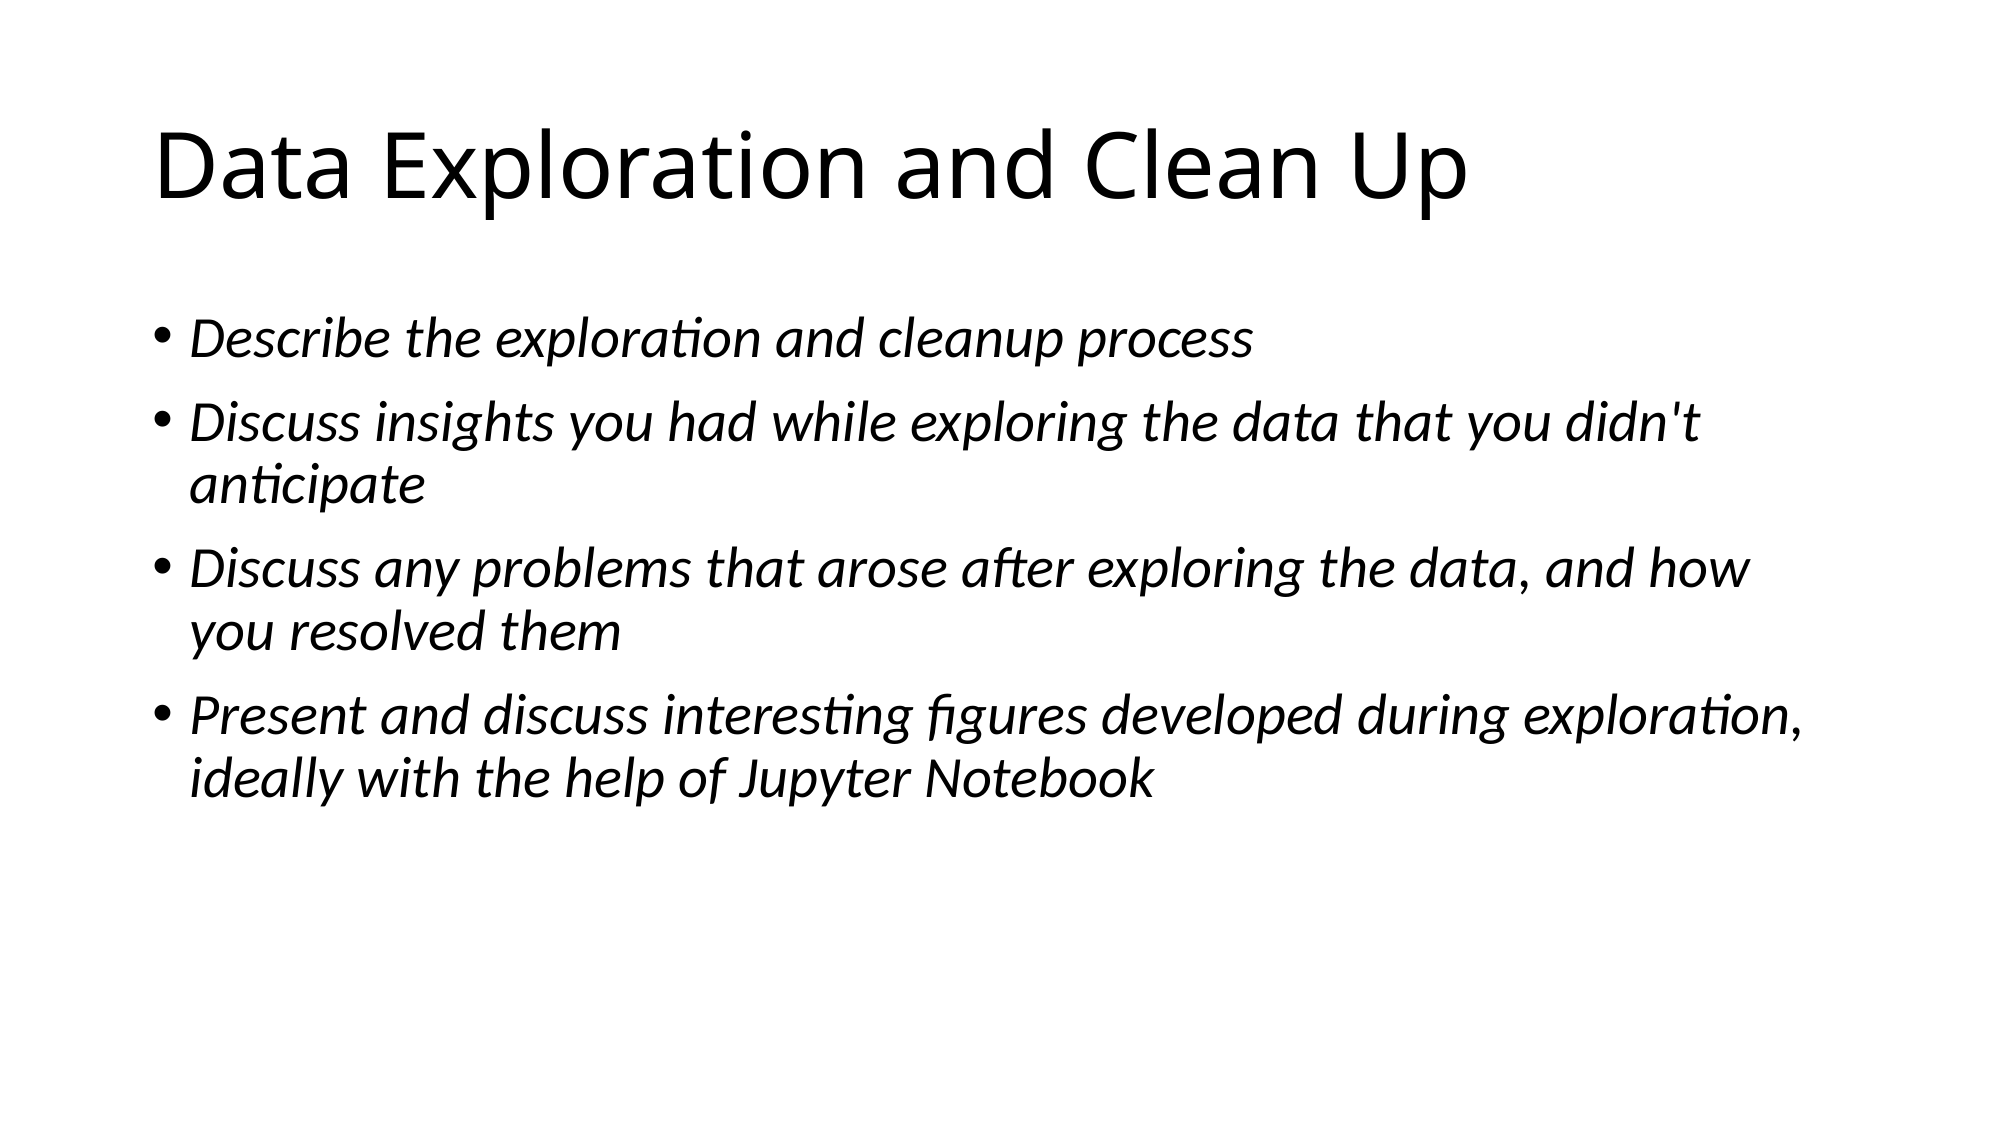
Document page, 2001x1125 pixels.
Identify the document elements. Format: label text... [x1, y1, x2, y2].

list Describe the exploration and cleanup process Discuss insights you had while exploring the data that you didn't anticipate Discuss any problems that arose after exploring the data, and how you resolved them Present and discuss interesting figures developed during exploration, ideally with the help of Jupyter Notebook [137, 299, 1863, 1014]
title Data Exploration and Clean Up [137, 59, 1863, 278]
